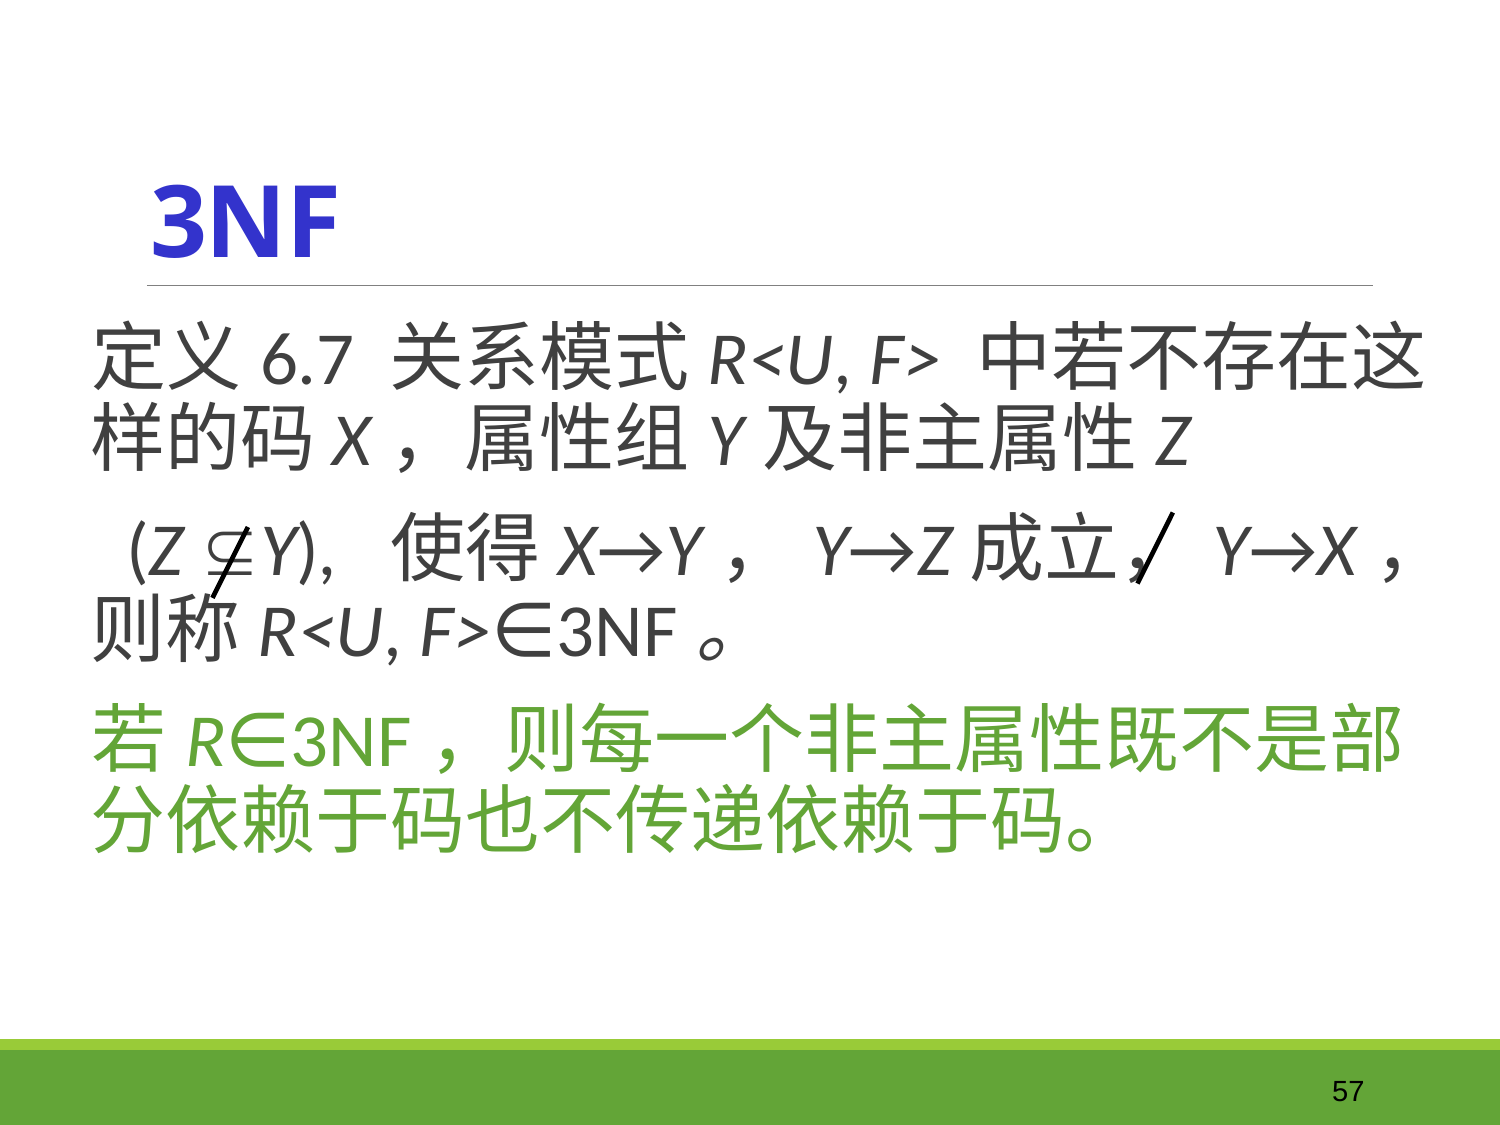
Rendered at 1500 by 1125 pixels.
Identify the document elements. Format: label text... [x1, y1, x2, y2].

list 定义6.7 关系模式R<U, F> 中若不存在这样的码X，属性组Y及非主属性Z (Z Y), 使得X→Y，Y→Z成立，Y→X，则称R<U, F>∈3NF。 若R∈3NF，则每一个非主属性既不是部分依赖于码也不传递依赖于码。 [75, 312, 1459, 932]
title 3NF [135, 47, 1373, 285]
slide_number 57 [1218, 1059, 1380, 1120]
